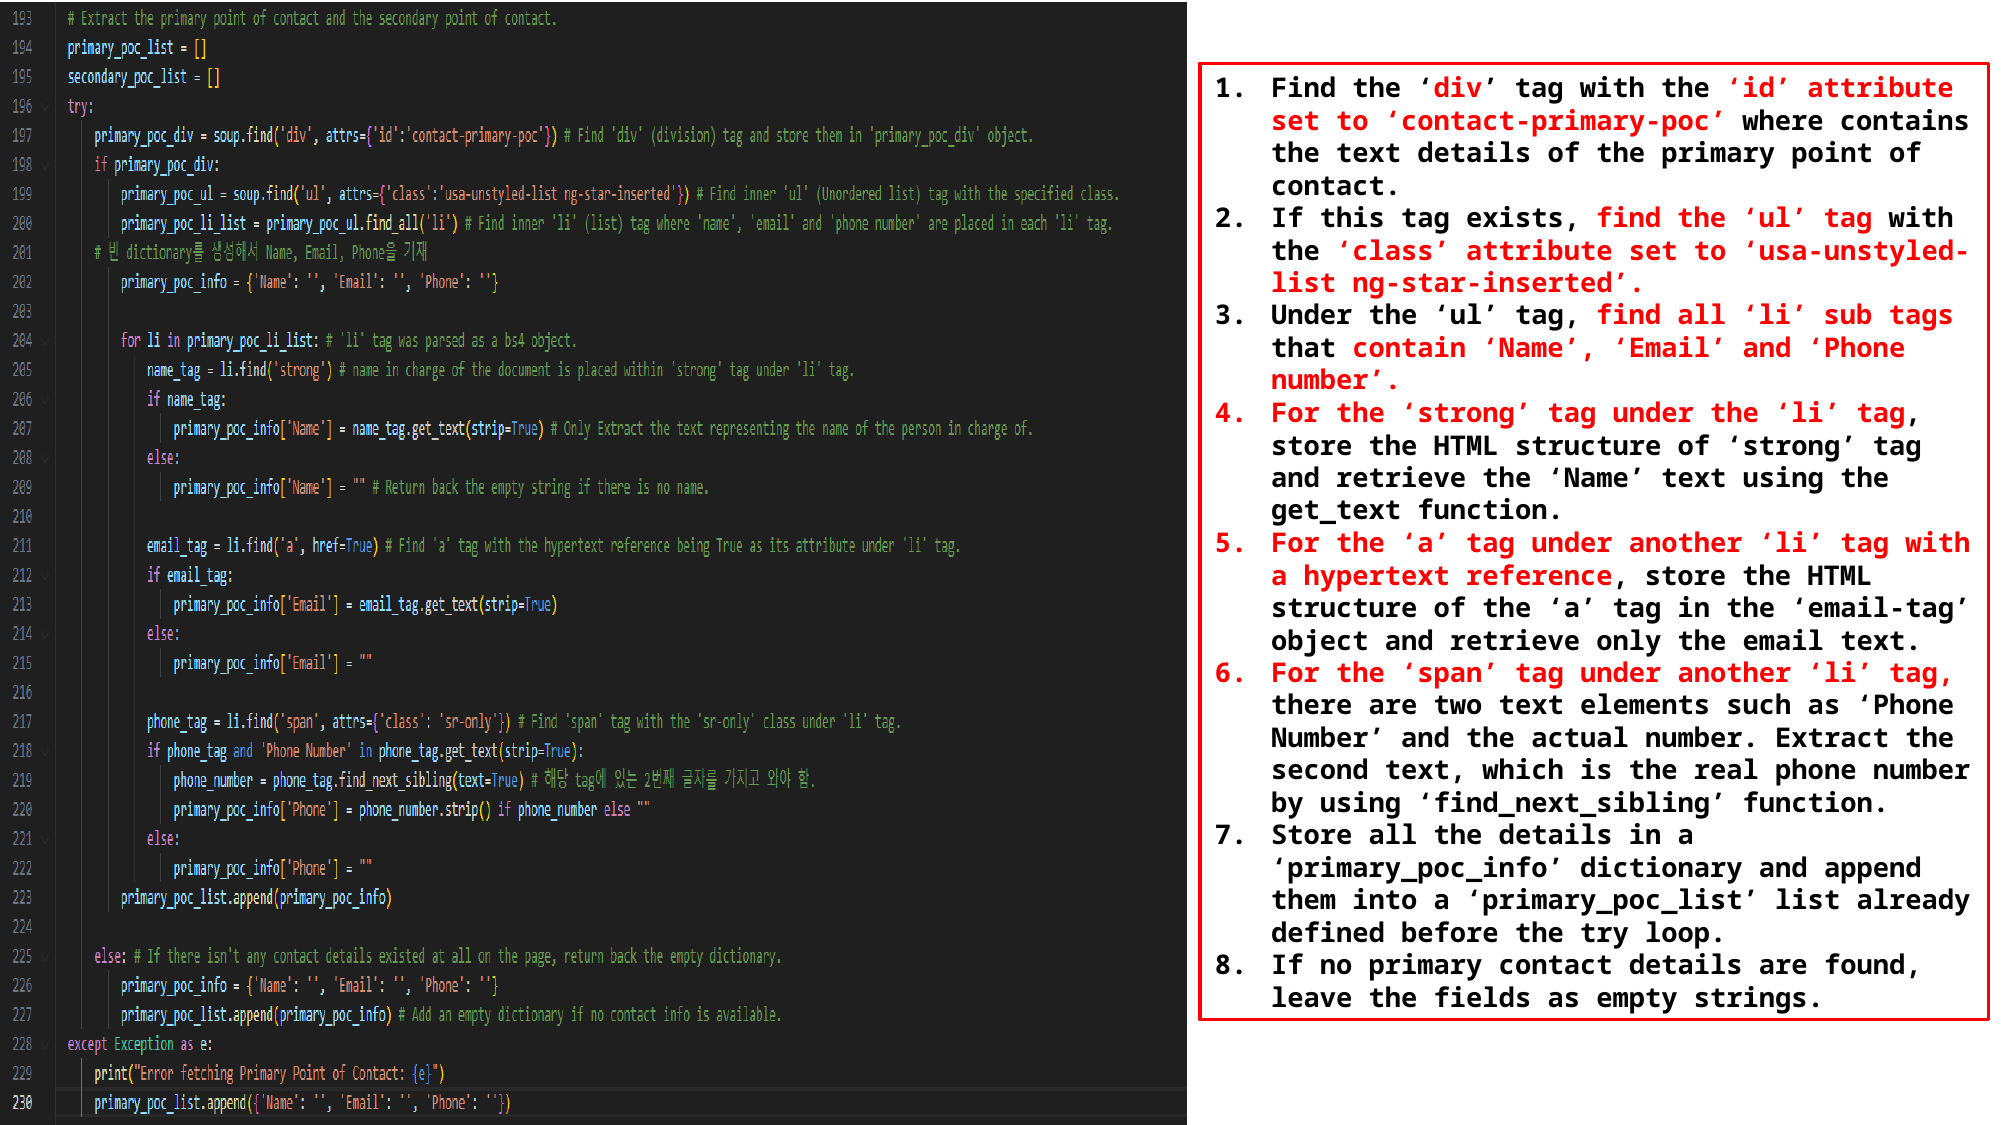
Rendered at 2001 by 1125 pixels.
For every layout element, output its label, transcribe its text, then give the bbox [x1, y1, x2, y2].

text_box Find the ‘div’ tag with the ‘id’ attribute set to ‘contact-primary-poc’ where contains the text details of the primary point of contact. If this tag exists, find the ‘ul’ tag with the ‘class’ attribute set to ‘usa-unstyled-list ng-star-inserted’. Under the ‘ul’ tag, find all ‘li’ sub tags that contain ‘Name’, ‘Email’ and ‘Phone number’. For the ‘strong’ tag under the ‘li’ tag, store the HTML structure of ‘strong’ tag and retrieve the ‘Name’ text using the get_text function. For the ‘a’ tag under another ‘li’ tag with a hypertext reference, store the HTML structure of the ‘a’ tag in the ‘email-tag’ object and retrieve only the email text. For the ‘span’ tag under another ‘li’ tag, there are two text elements such as ‘Phone Number’ and the actual number. Extract the second text, which is the real phone number by using ‘find_next_sibling’ function. Store all the details in a ‘primary_poc_info’ dictionary and append them into a ‘primary_poc_list’ list already defined before the try loop. If no primary contact details are found, leave the fields as empty strings. [1200, 63, 1989, 1020]
picture [0, 2, 1187, 1125]
